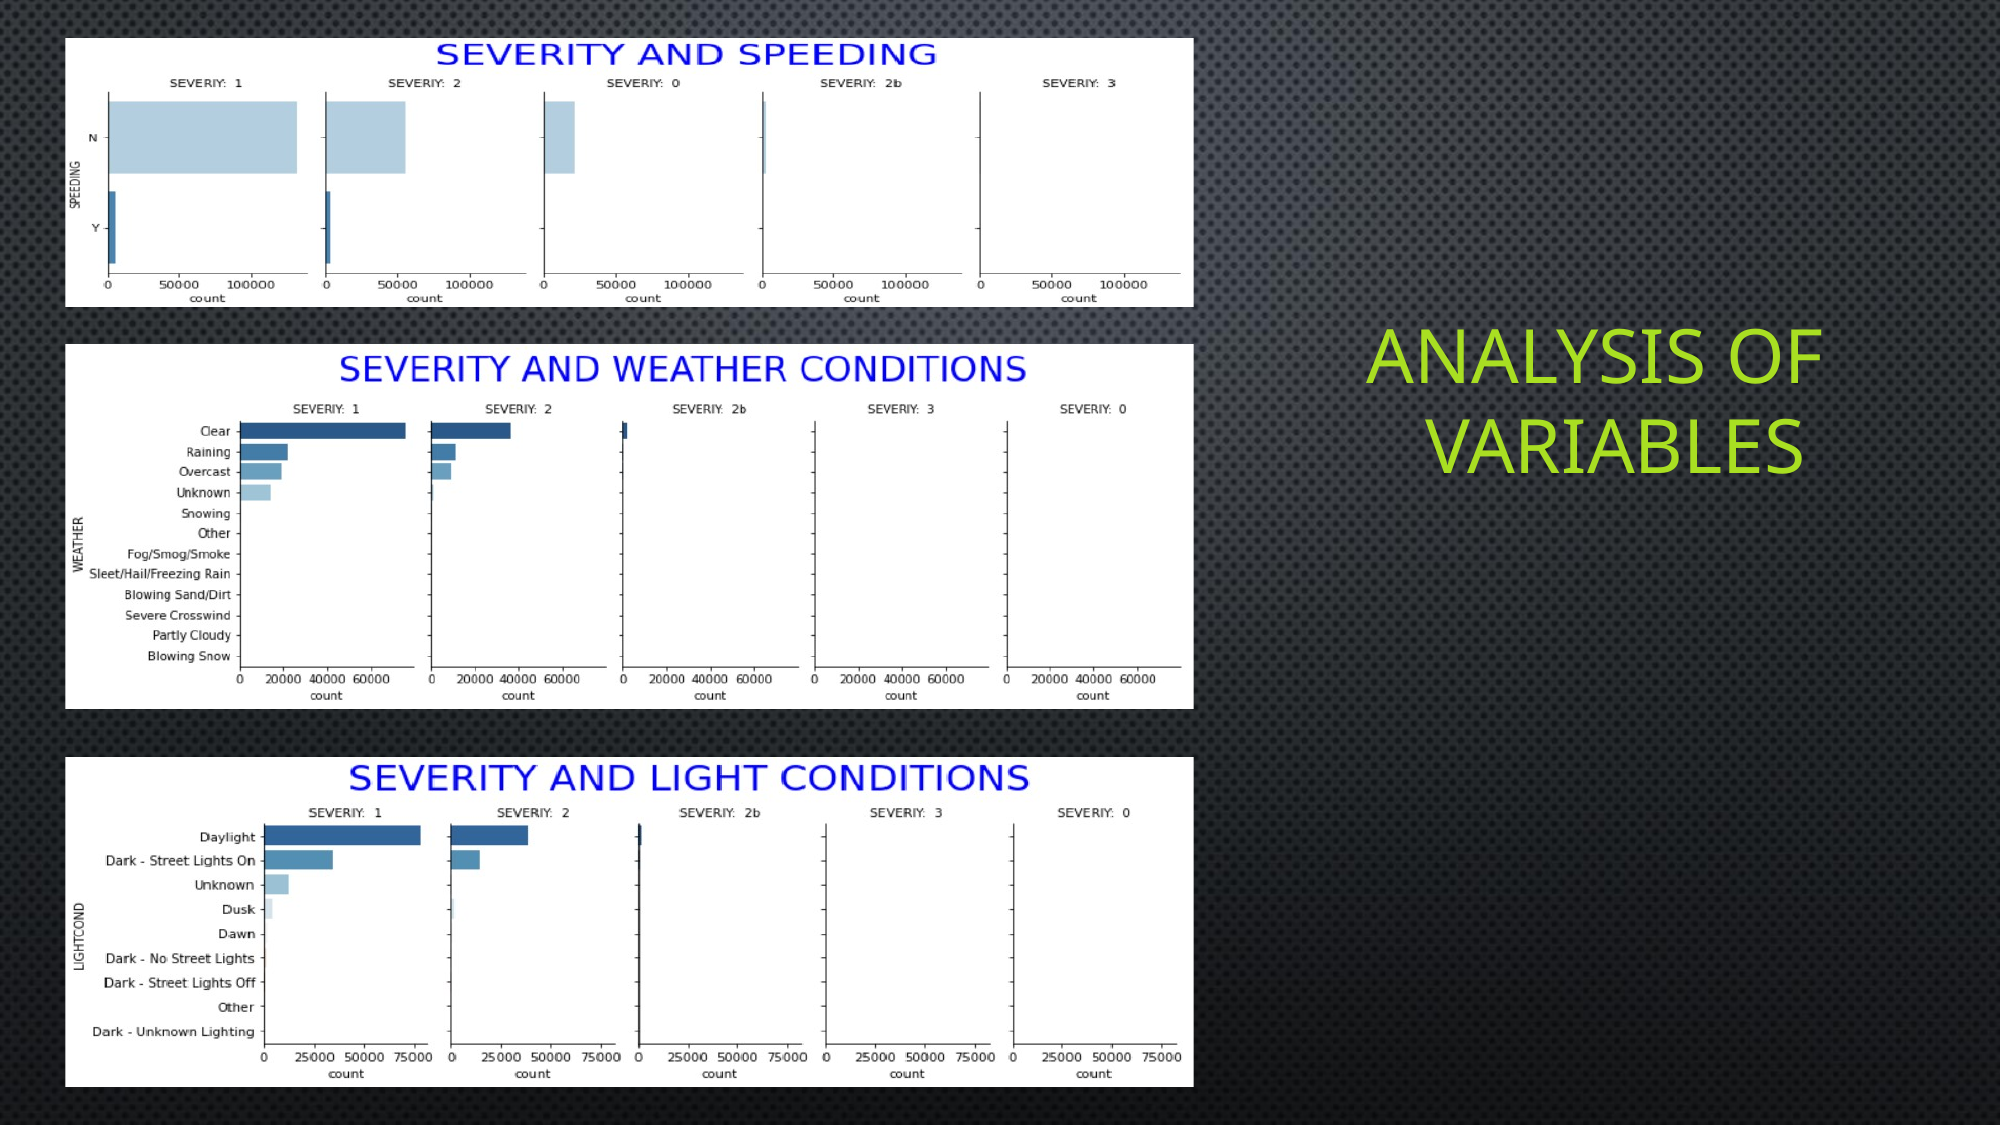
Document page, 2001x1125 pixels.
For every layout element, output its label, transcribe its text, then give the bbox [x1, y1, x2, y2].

text_box [65, 757, 1194, 1087]
text_box [65, 38, 1194, 307]
text_box [0, 0, 2000, 1125]
text_box [65, 344, 1194, 709]
text_box ANALYSIS OF VARIABLES [1364, 306, 1829, 489]
